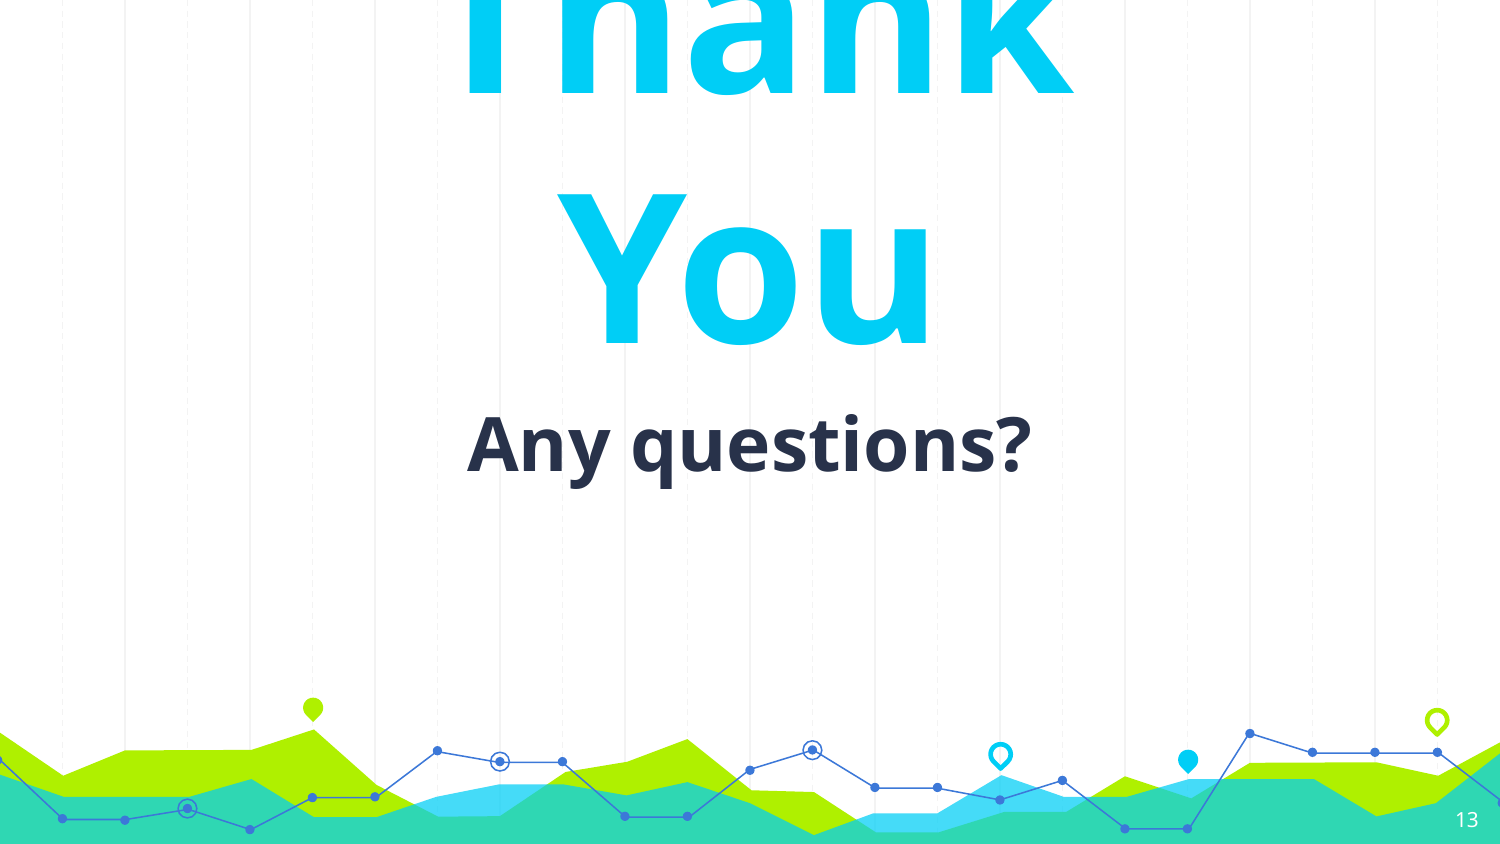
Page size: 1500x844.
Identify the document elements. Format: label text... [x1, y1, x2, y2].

slide_number 13 [1403, 791, 1494, 844]
title Thank You [209, 209, 1291, 381]
subtitle Any questions? [209, 381, 1291, 658]
